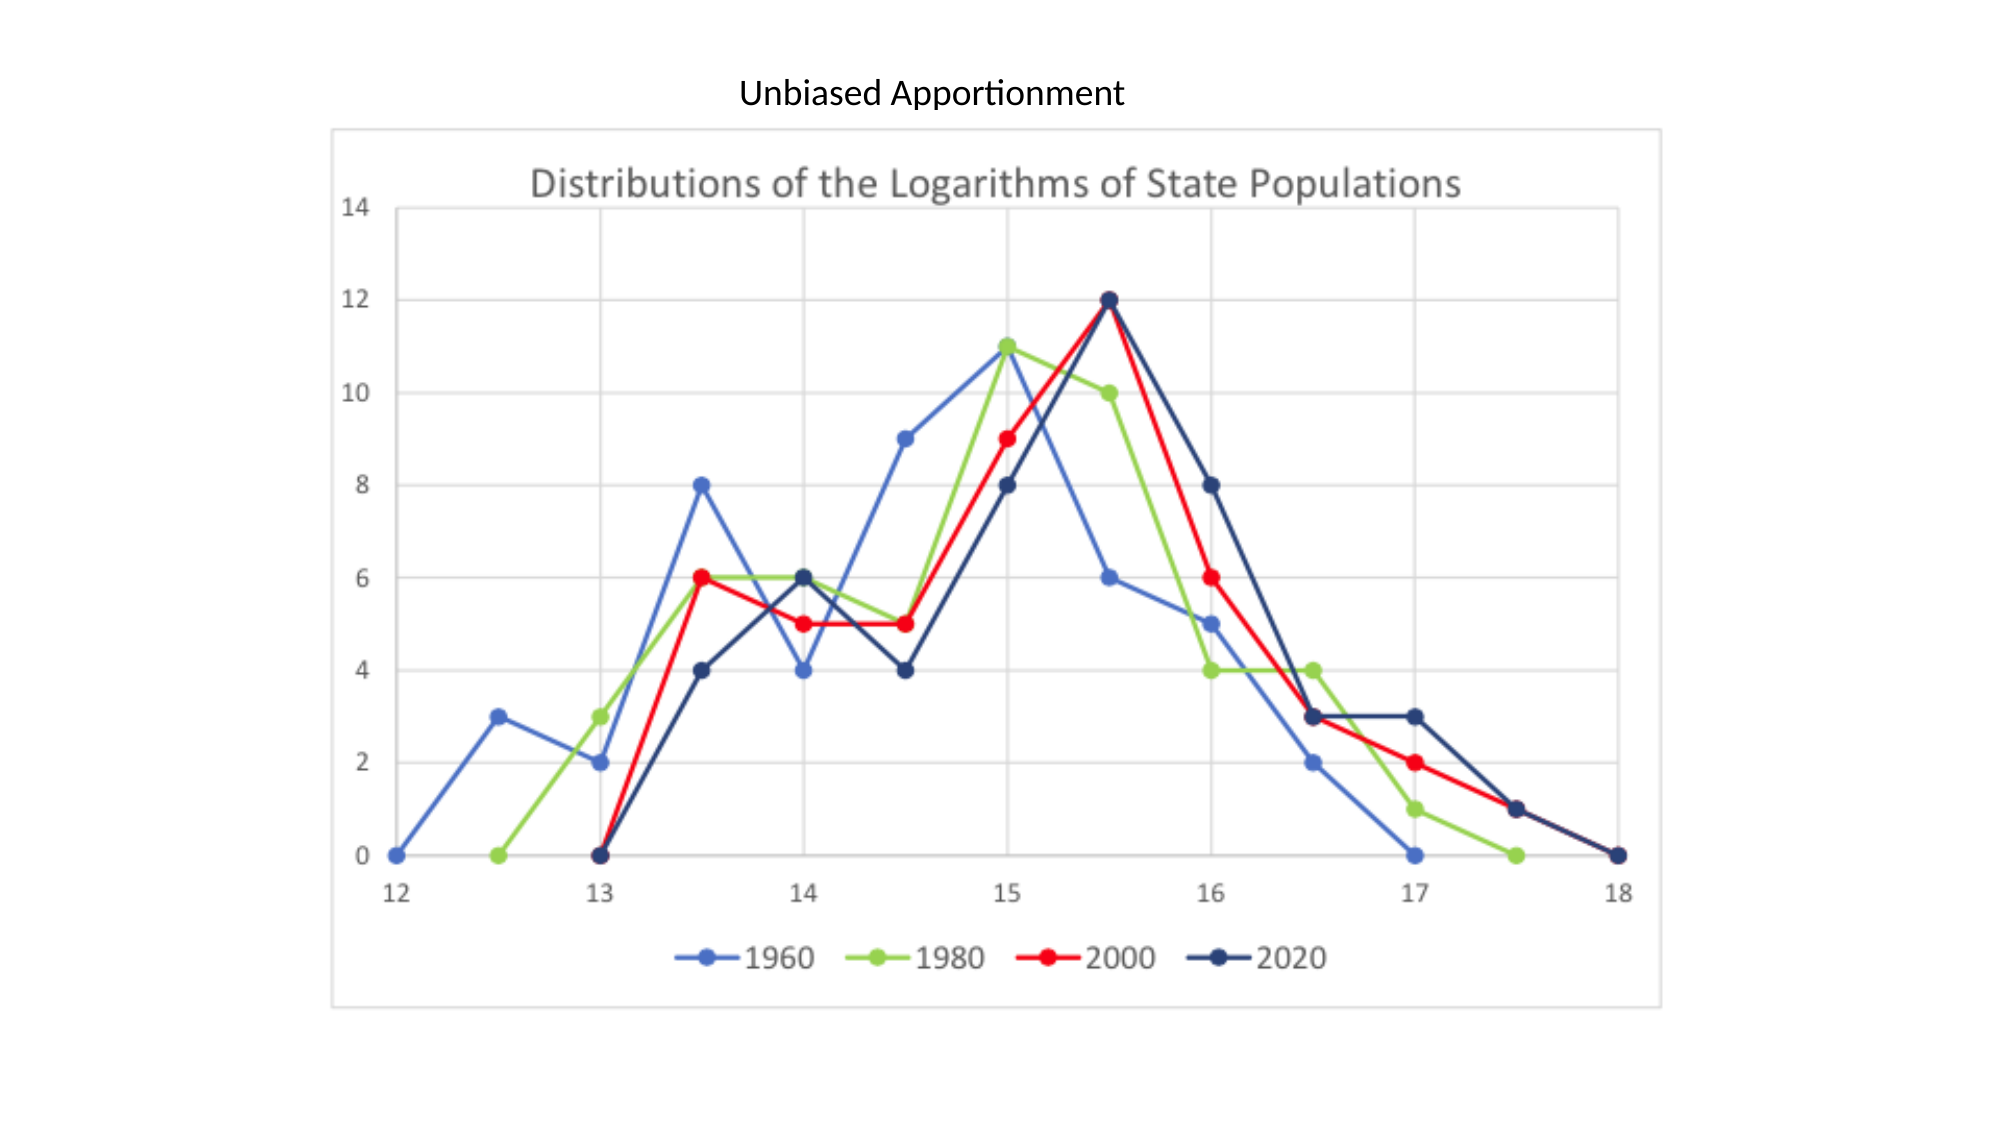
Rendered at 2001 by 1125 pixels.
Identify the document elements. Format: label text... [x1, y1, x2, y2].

picture [310, 110, 1690, 1015]
text_box Unbiased Apportionment Log Normal Distribution [724, 61, 1141, 110]
